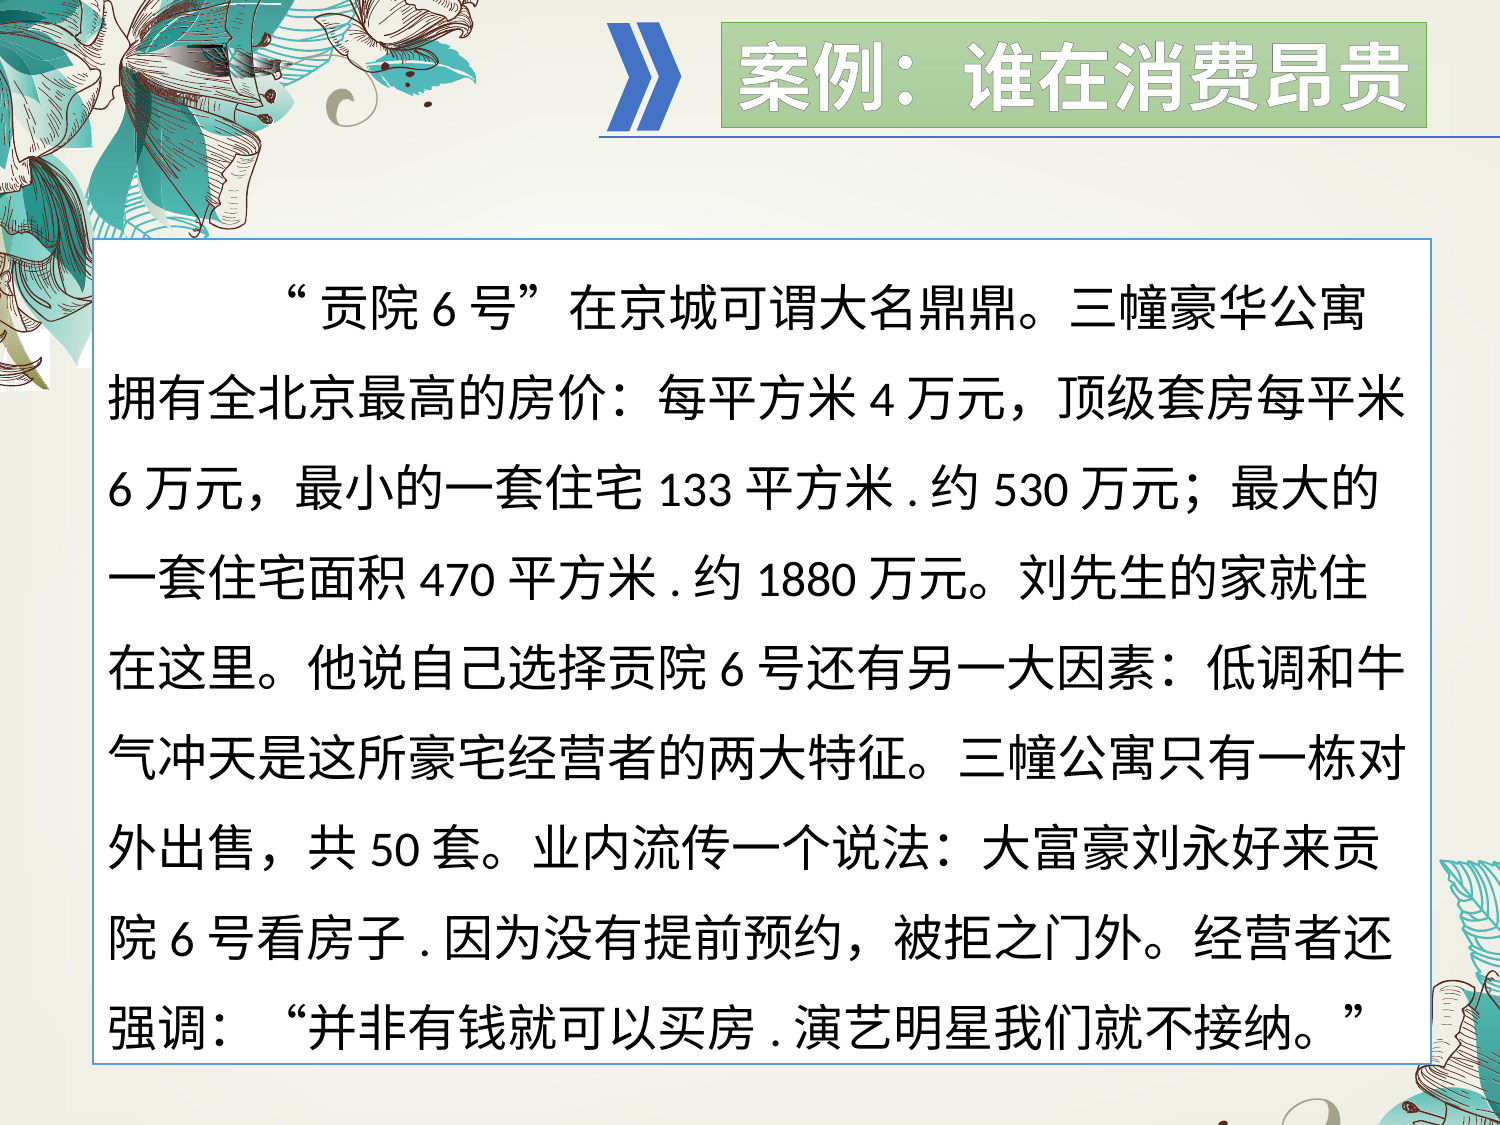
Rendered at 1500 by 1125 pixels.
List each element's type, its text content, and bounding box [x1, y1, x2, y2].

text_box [598, 22, 1500, 137]
text_box “贡院6号”在京城可谓大名鼎鼎。三幢豪华公寓拥有全北京最高的房价：每平方米4万元，顶级套房每平米6万元，最小的一套住宅133平方米.约530万元；最大的一套住宅面积470平方米.约1880万元。刘先生的家就住在这里。他说自己选择贡院6号还有另一大因素：低调和牛气冲天是这所豪宅经营者的两大特征。三幢公寓只有一栋对外出售，共50套。业内流传一个说法：大富豪刘永好来贡院6号看房子.因为没有提前预约，被拒之门外。经营者还强调：“并非有钱就可以买房.演艺明星我们就不接纳。” [92, 238, 1432, 1065]
picture [0, 0, 480, 483]
picture [1163, 687, 1500, 1125]
